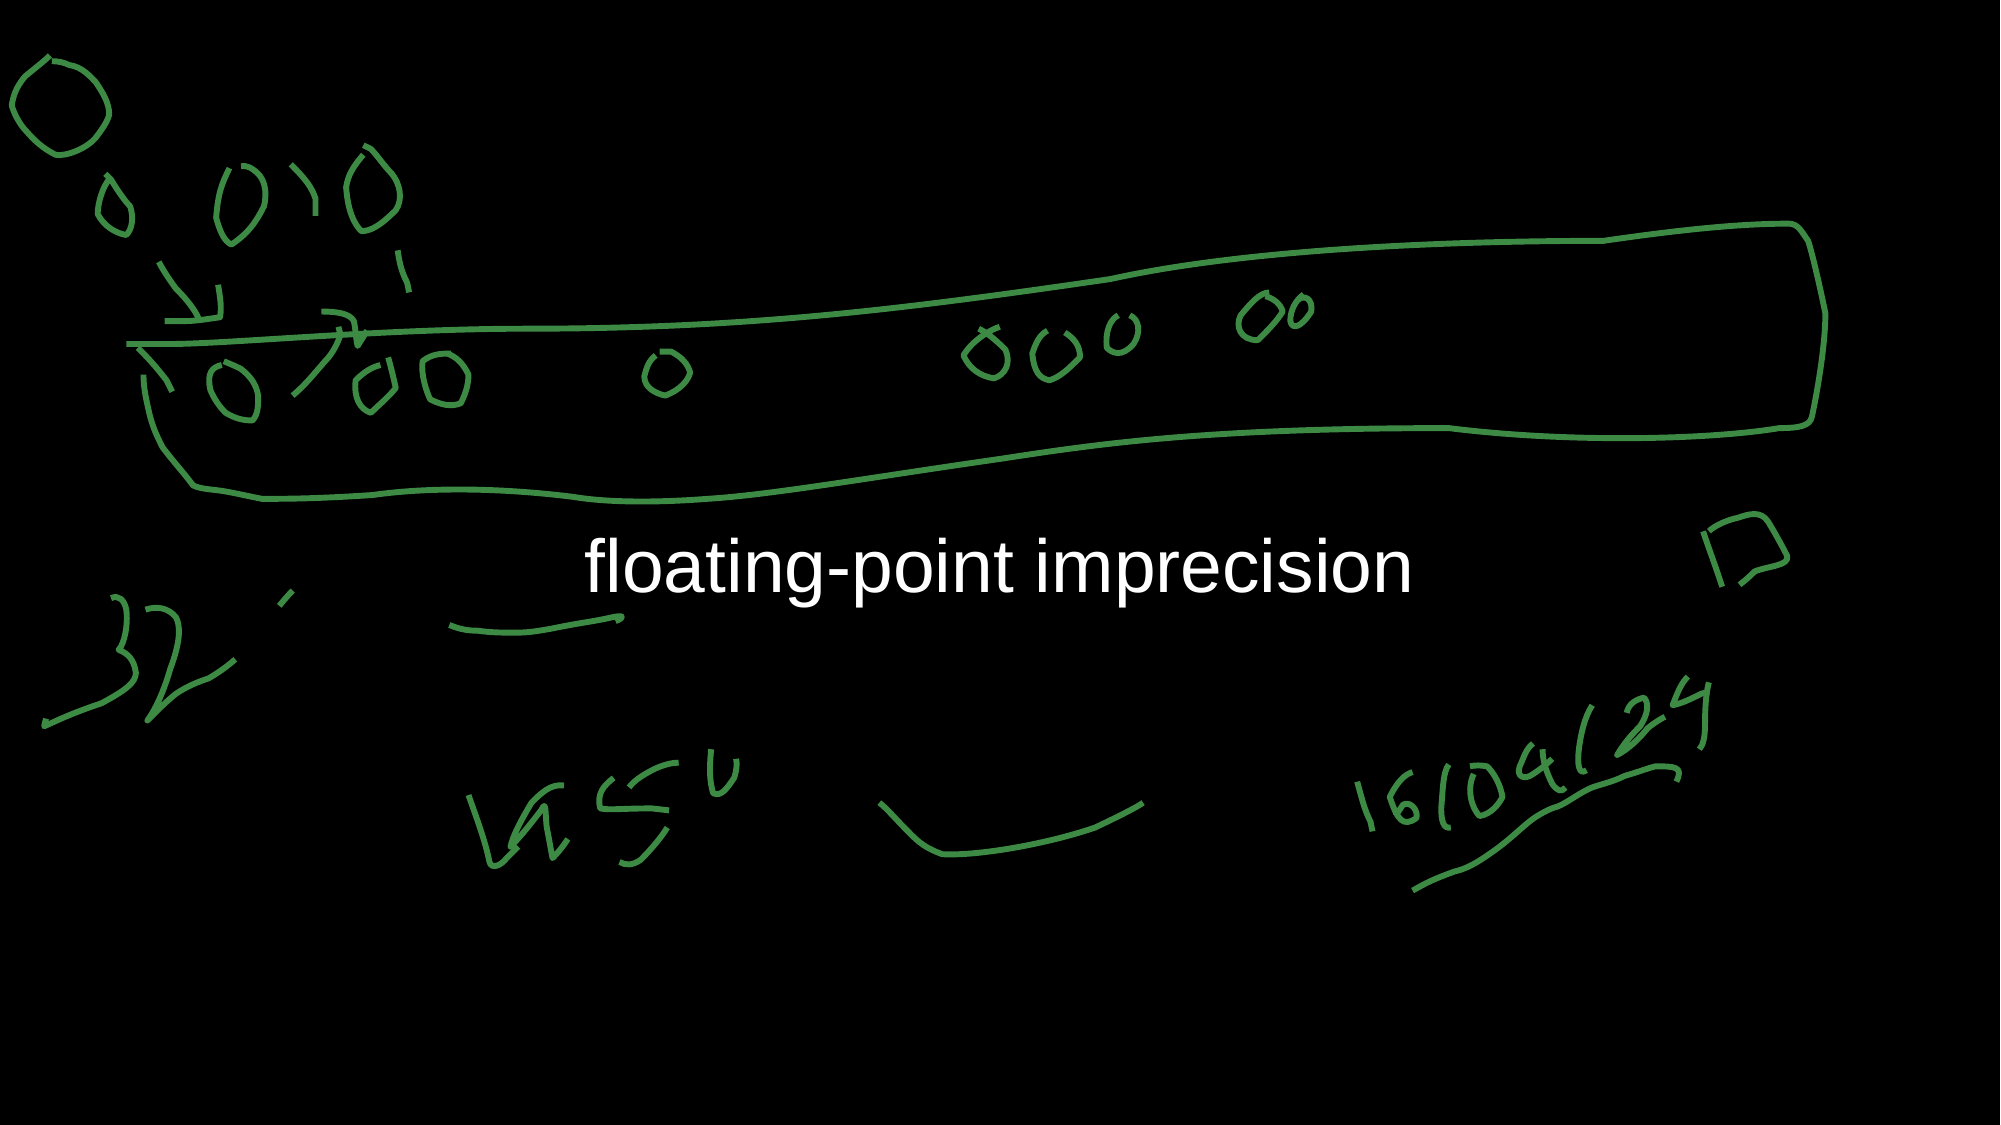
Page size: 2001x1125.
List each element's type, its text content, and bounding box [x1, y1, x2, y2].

text_box [291, 326, 343, 398]
text_box [42, 594, 138, 729]
text_box [1576, 704, 1595, 774]
text_box [1030, 328, 1083, 383]
text_box [627, 760, 679, 789]
text_box [144, 605, 237, 723]
text_box [1468, 763, 1505, 819]
text_box [1104, 313, 1141, 356]
text_box [277, 589, 295, 608]
text_box [1707, 511, 1790, 587]
text_box [1411, 764, 1682, 893]
text_box [1439, 763, 1451, 830]
text_box [136, 346, 175, 393]
text_box [508, 783, 570, 861]
text_box [126, 333, 338, 347]
text_box [207, 359, 261, 423]
text_box [642, 349, 693, 398]
text_box [1516, 741, 1543, 780]
text_box [214, 163, 268, 247]
text_box [1540, 749, 1567, 793]
text_box [289, 162, 318, 216]
text_box [1670, 675, 1704, 708]
text_box [1387, 770, 1419, 825]
text_box [707, 749, 739, 797]
text_box [141, 221, 1828, 504]
text_box [95, 172, 135, 238]
text_box [878, 800, 1145, 857]
text_box [1355, 781, 1375, 832]
text_box [448, 614, 624, 635]
text_box [618, 826, 670, 867]
text_box [420, 351, 471, 408]
text_box [156, 260, 201, 318]
text_box [961, 324, 1010, 381]
text_box [353, 356, 398, 415]
title floating-point imprecision [68, 470, 1932, 655]
text_box [344, 143, 403, 234]
text_box [395, 250, 412, 293]
text_box [1697, 681, 1711, 751]
text_box [1288, 292, 1314, 329]
text_box [597, 776, 670, 813]
text_box [1546, 757, 1554, 766]
text_box [9, 53, 112, 158]
text_box [1615, 695, 1666, 757]
text_box [164, 284, 223, 324]
text_box [466, 794, 520, 869]
text_box [1701, 530, 1725, 588]
text_box [1236, 290, 1285, 343]
text_box [321, 309, 369, 349]
